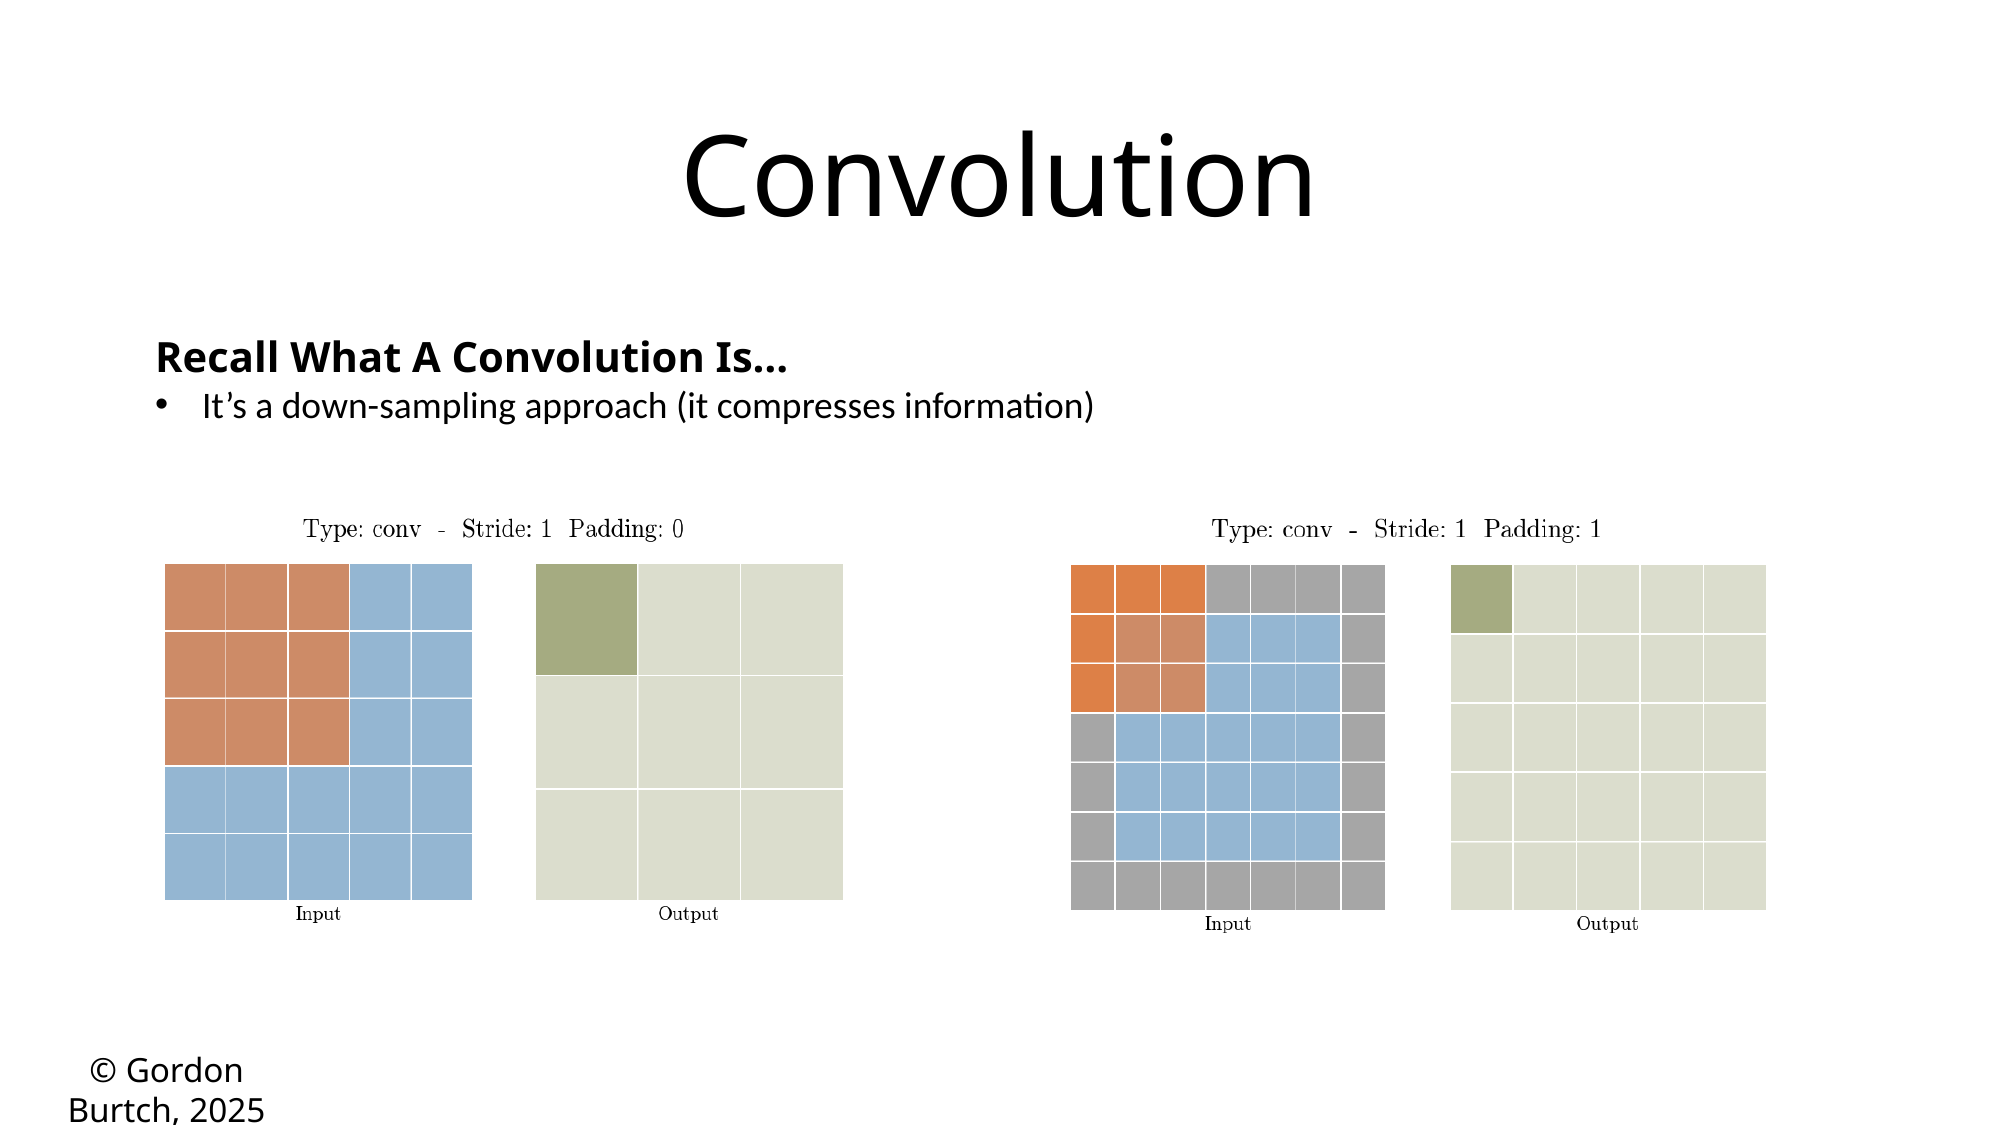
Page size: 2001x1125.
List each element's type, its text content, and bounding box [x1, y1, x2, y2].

picture [957, 510, 1856, 960]
picture [54, 510, 931, 949]
text_box Convolution [470, 96, 1530, 246]
text_box Recall What A Convolution Is… It’s a down-sampling approach (it compresses information) [140, 323, 1784, 434]
